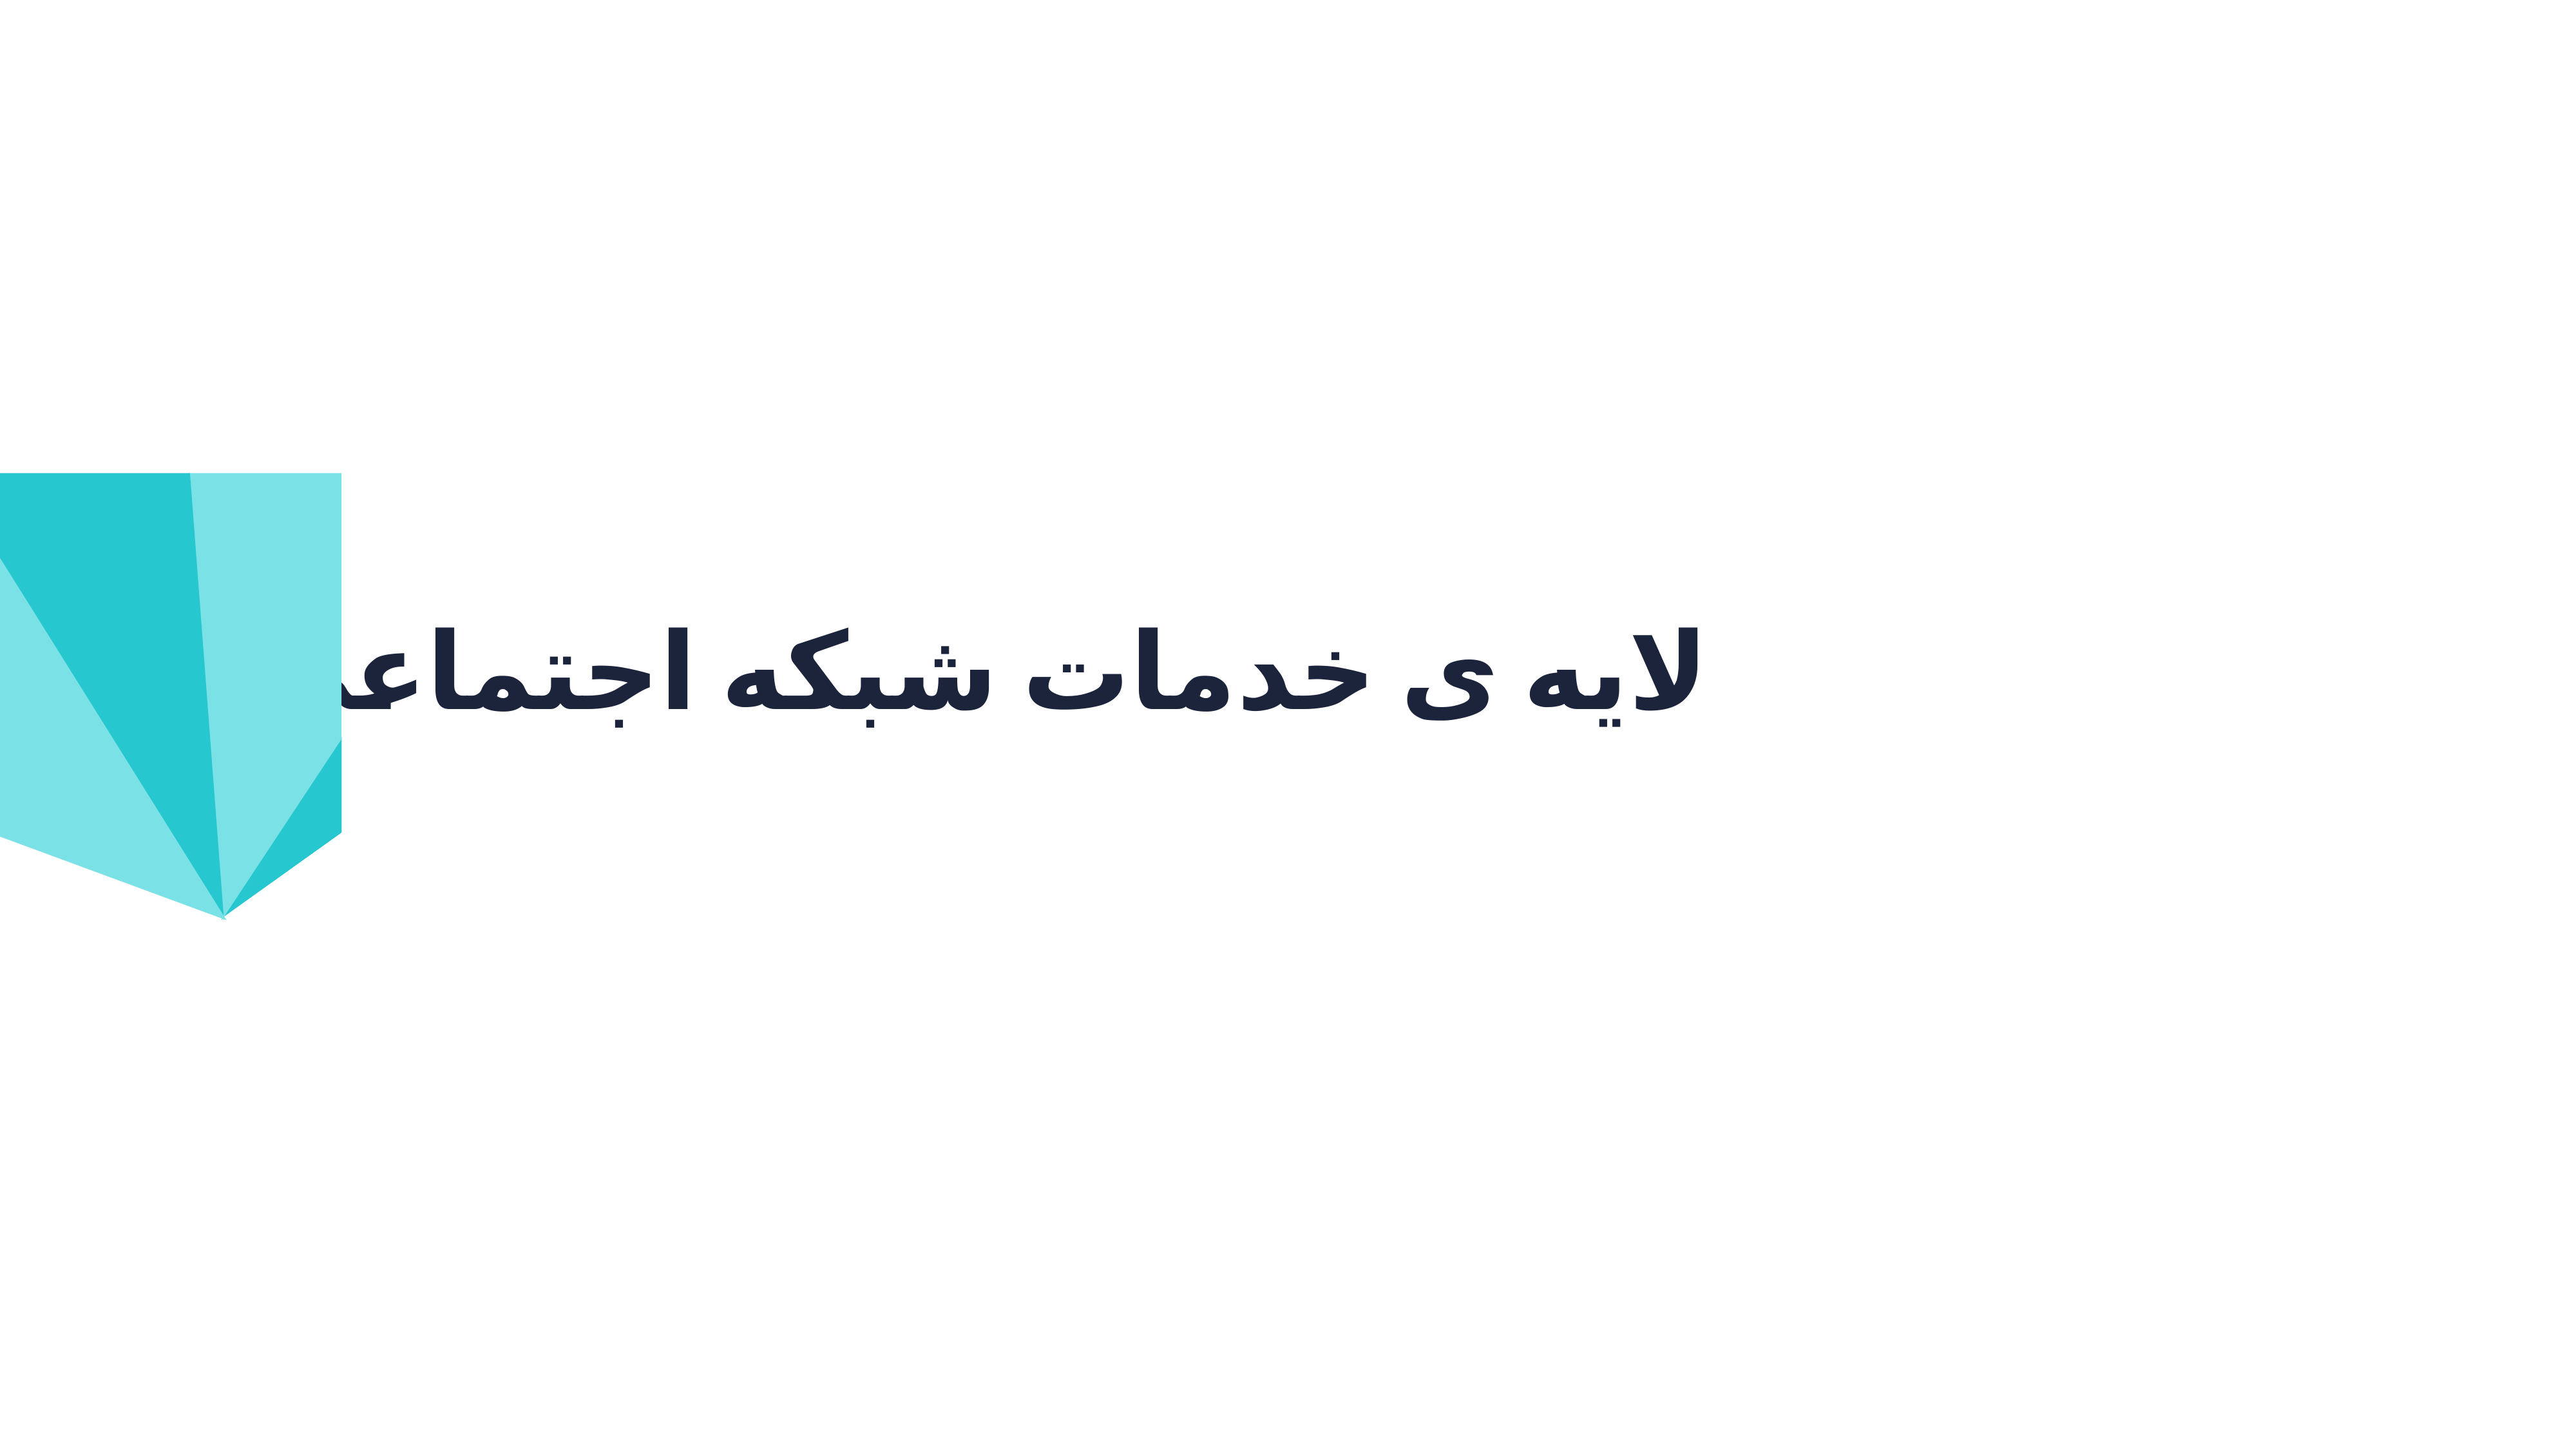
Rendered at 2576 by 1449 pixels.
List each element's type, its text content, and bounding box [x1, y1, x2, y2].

text_box لایه ی خدمات شبکه اجتماعی [342, 597, 1719, 735]
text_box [0, 473, 342, 920]
